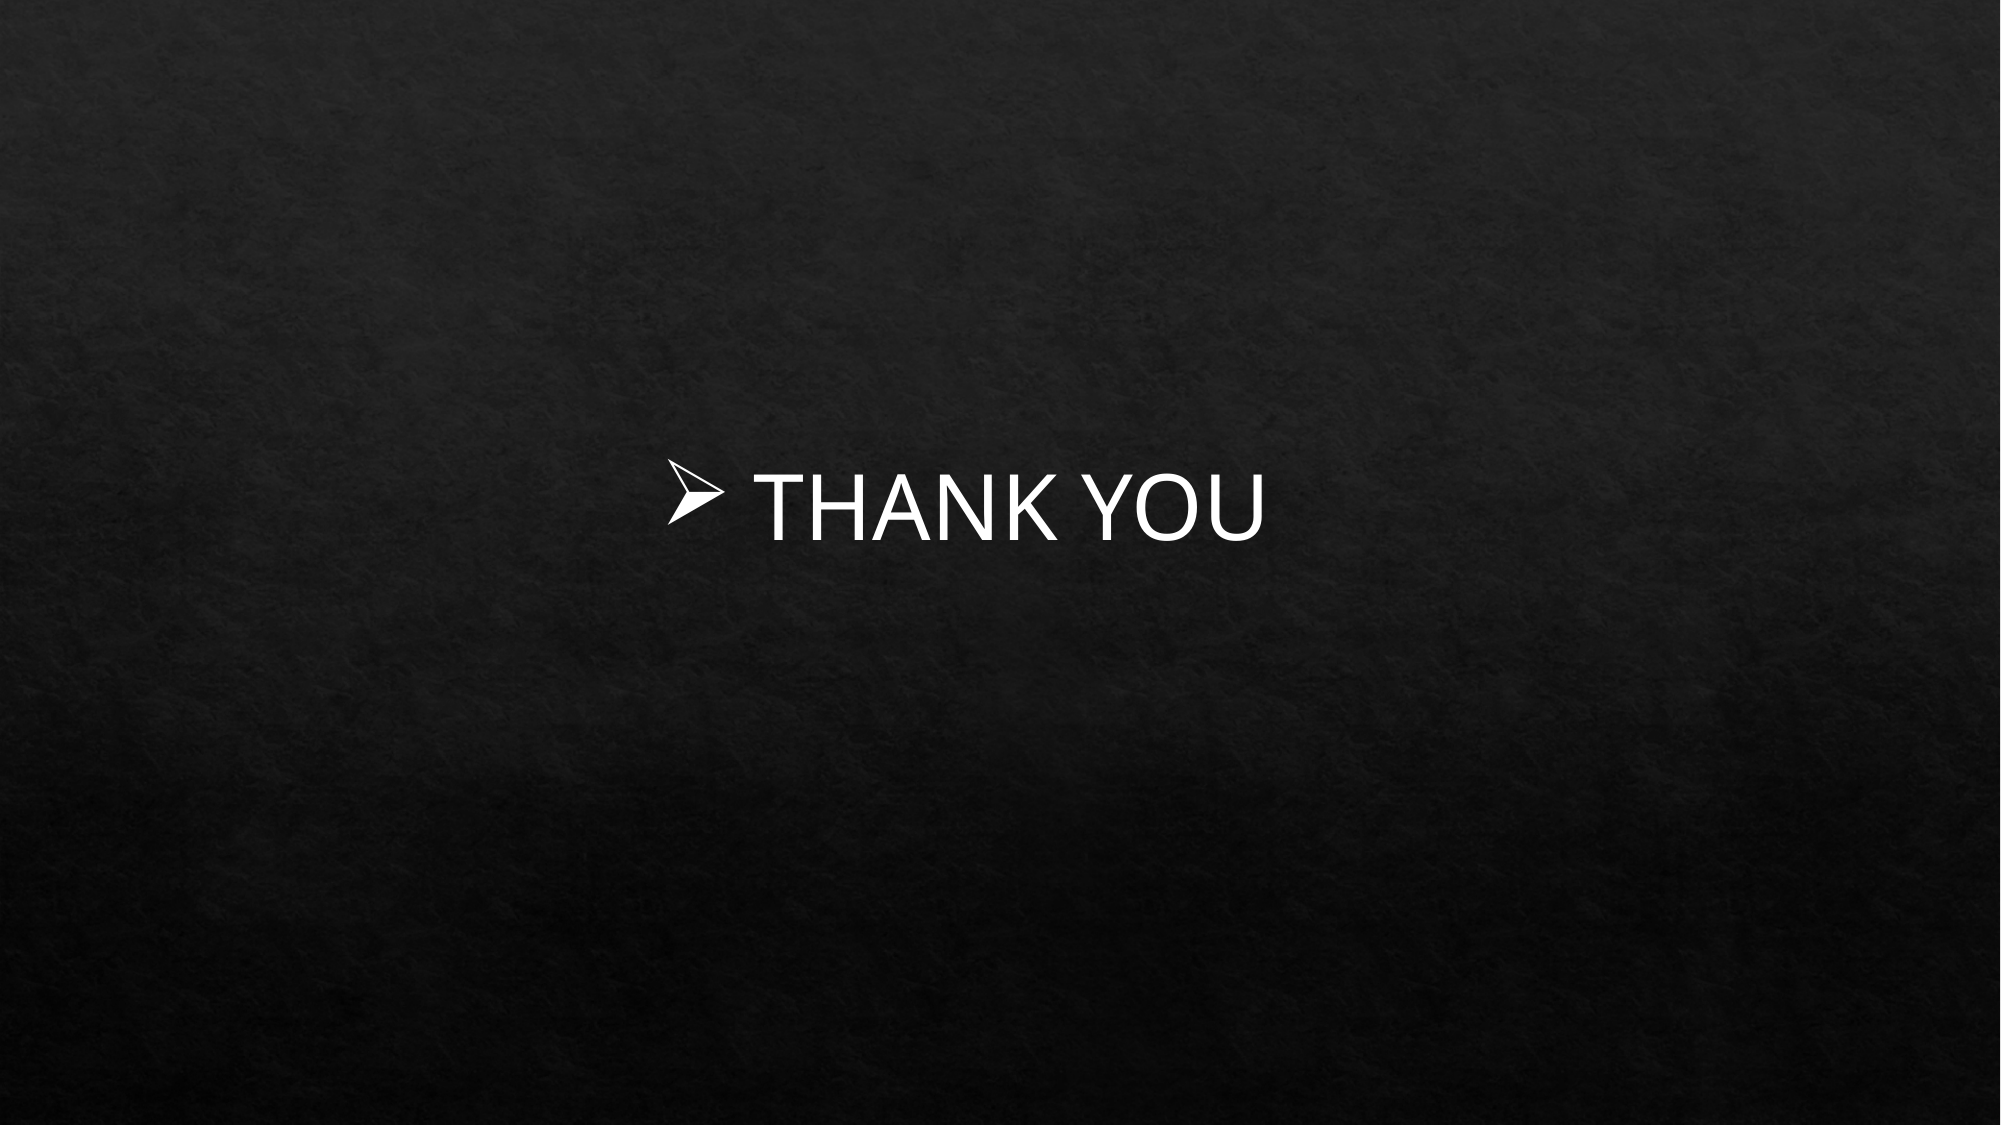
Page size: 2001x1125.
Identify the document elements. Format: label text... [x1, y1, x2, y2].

text_box THANK YOU [395, 441, 1536, 566]
